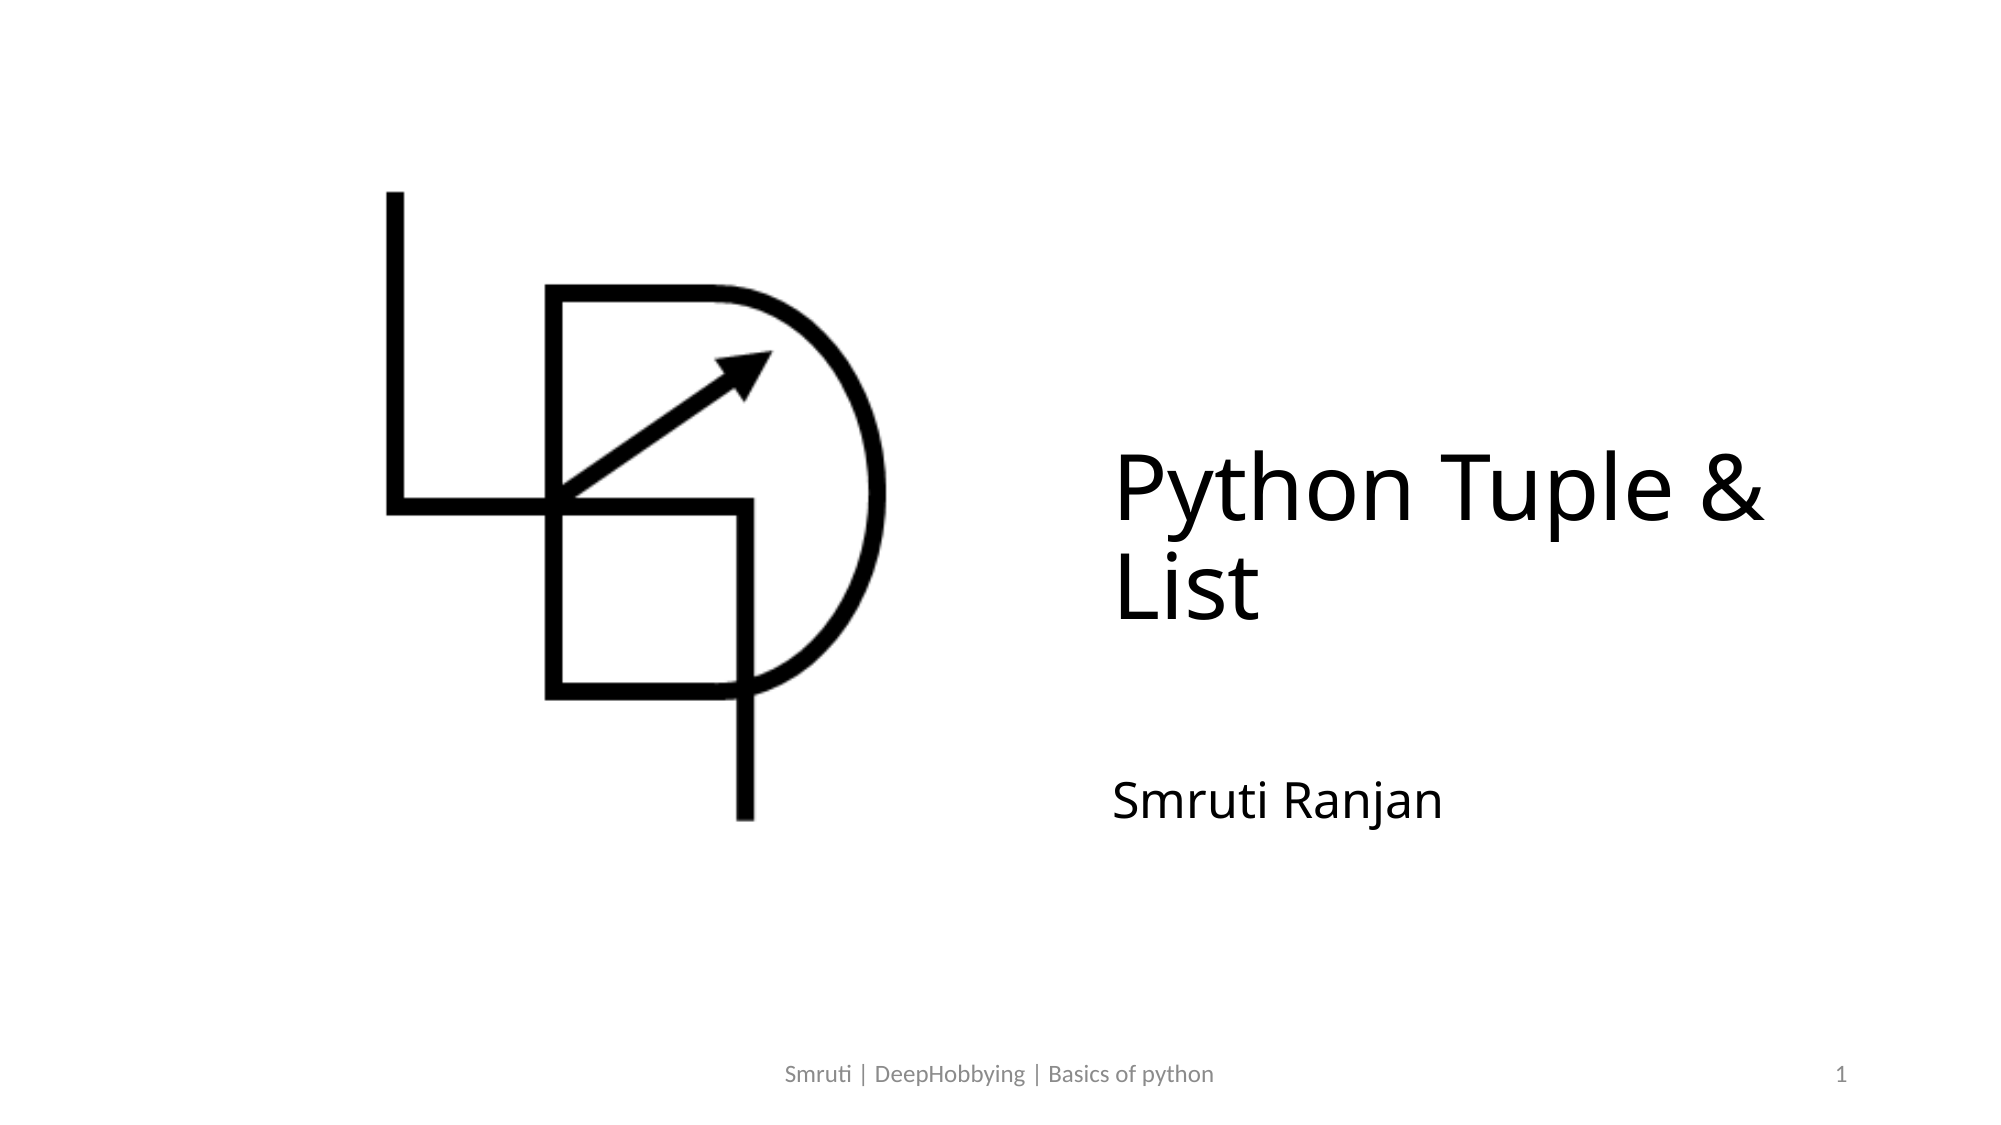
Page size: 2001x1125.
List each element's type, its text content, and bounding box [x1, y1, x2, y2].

text_box Smruti Ranjan [1097, 758, 1492, 846]
slide_number 1 [1412, 1042, 1863, 1103]
picture [321, 142, 968, 866]
footer Smruti | DeepHobbying | Basics of python [662, 1042, 1338, 1103]
title Python Tuple & List [1097, 431, 1863, 649]
